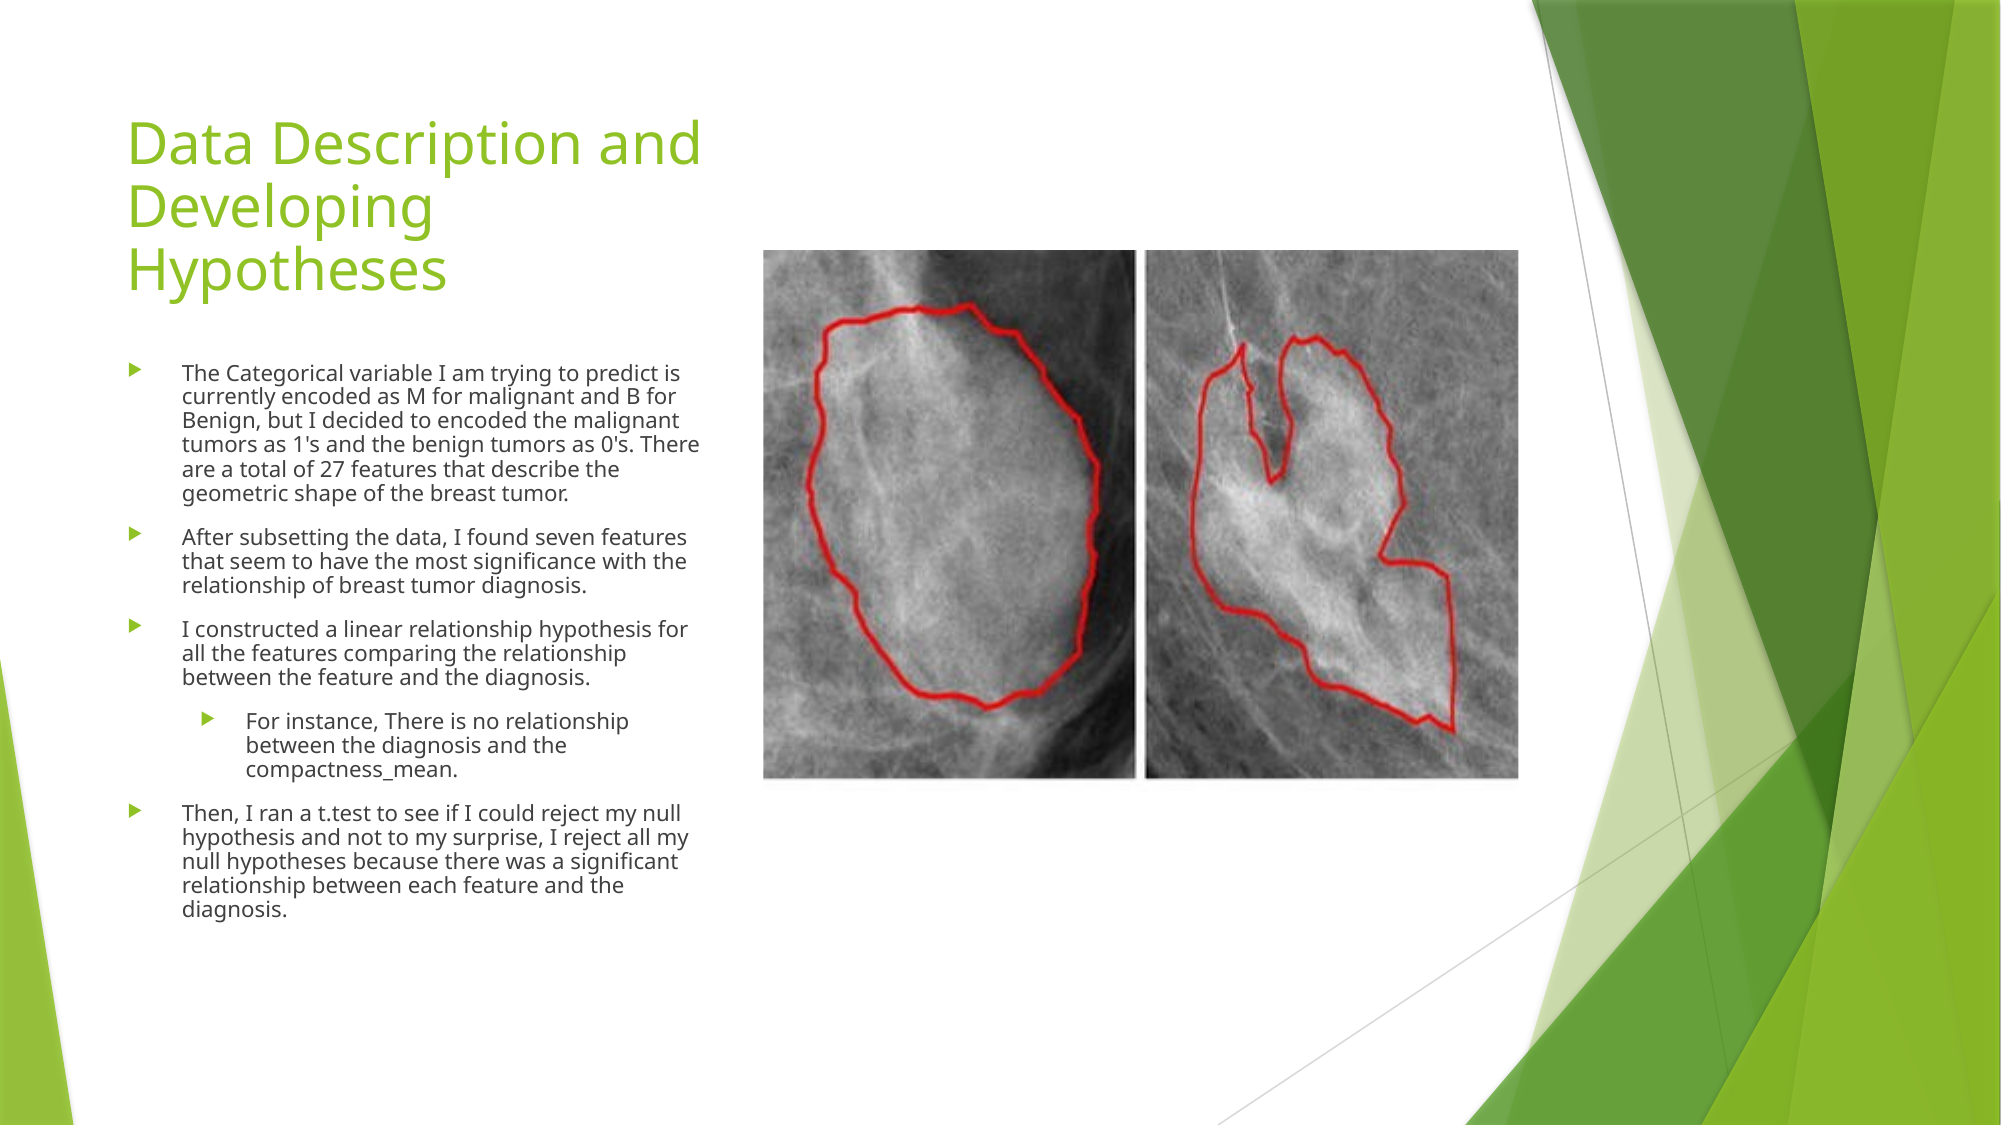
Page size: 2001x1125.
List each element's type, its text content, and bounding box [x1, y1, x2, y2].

list The Categorical variable I am trying to predict is currently encoded as M for malignant and B for Benign, but I decided to encoded the malignant tumors as 1's and the benign tumors as 0's. There are a total of 27 features that describe the geometric shape of the breast tumor. After subsetting the data, I found seven features that seem to have the most significance with the relationship of breast tumor diagnosis. I constructed a linear relationship hypothesis for all the features comparing the relationship between the feature and the diagnosis. For instance, There is no relationship between the diagnosis and the compactness_mean. Then, I ran a t.test to see if I could reject my null hypothesis and not to my surprise, I reject all my null hypotheses because there was a significant relationship between each feature and the diagnosis. [112, 354, 723, 939]
picture [762, 250, 1519, 792]
title Data Description and Developing Hypotheses [111, 99, 723, 317]
